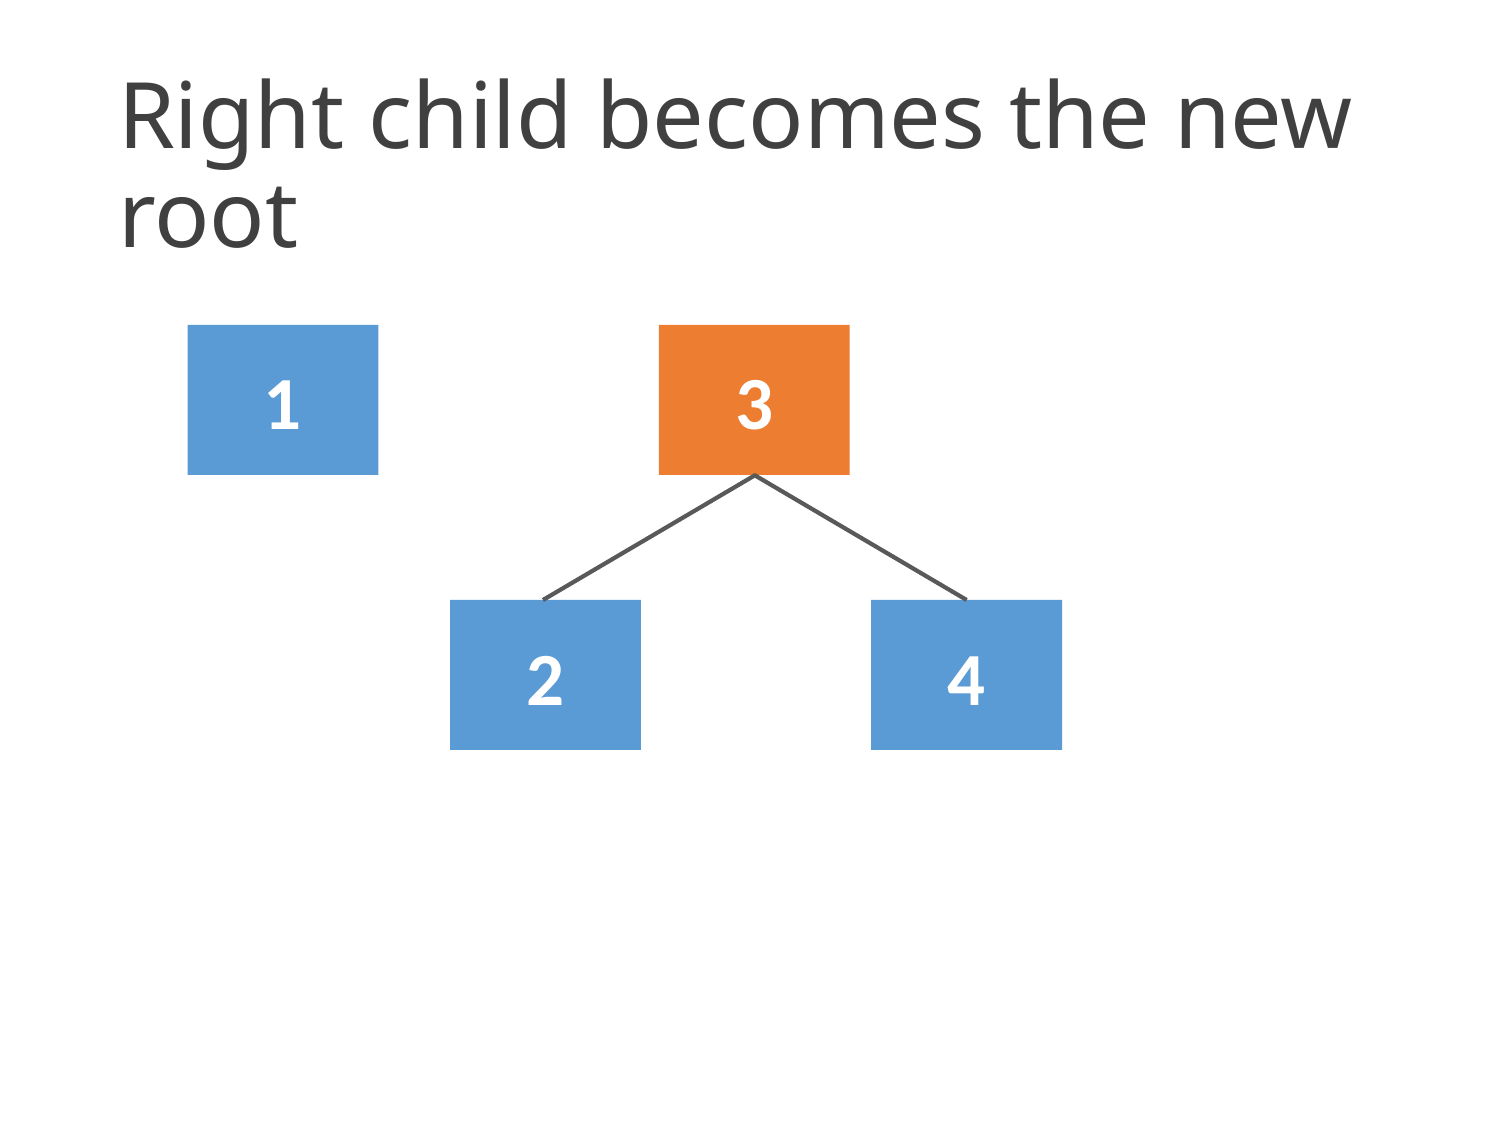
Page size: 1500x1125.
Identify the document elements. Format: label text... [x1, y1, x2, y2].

text_box 3 [658, 324, 851, 474]
text_box 4 [870, 599, 1063, 751]
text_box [756, 474, 967, 600]
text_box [542, 474, 756, 600]
title Right child becomes the new root [103, 59, 1397, 278]
text_box 2 [449, 599, 642, 751]
text_box 1 [186, 324, 379, 476]
